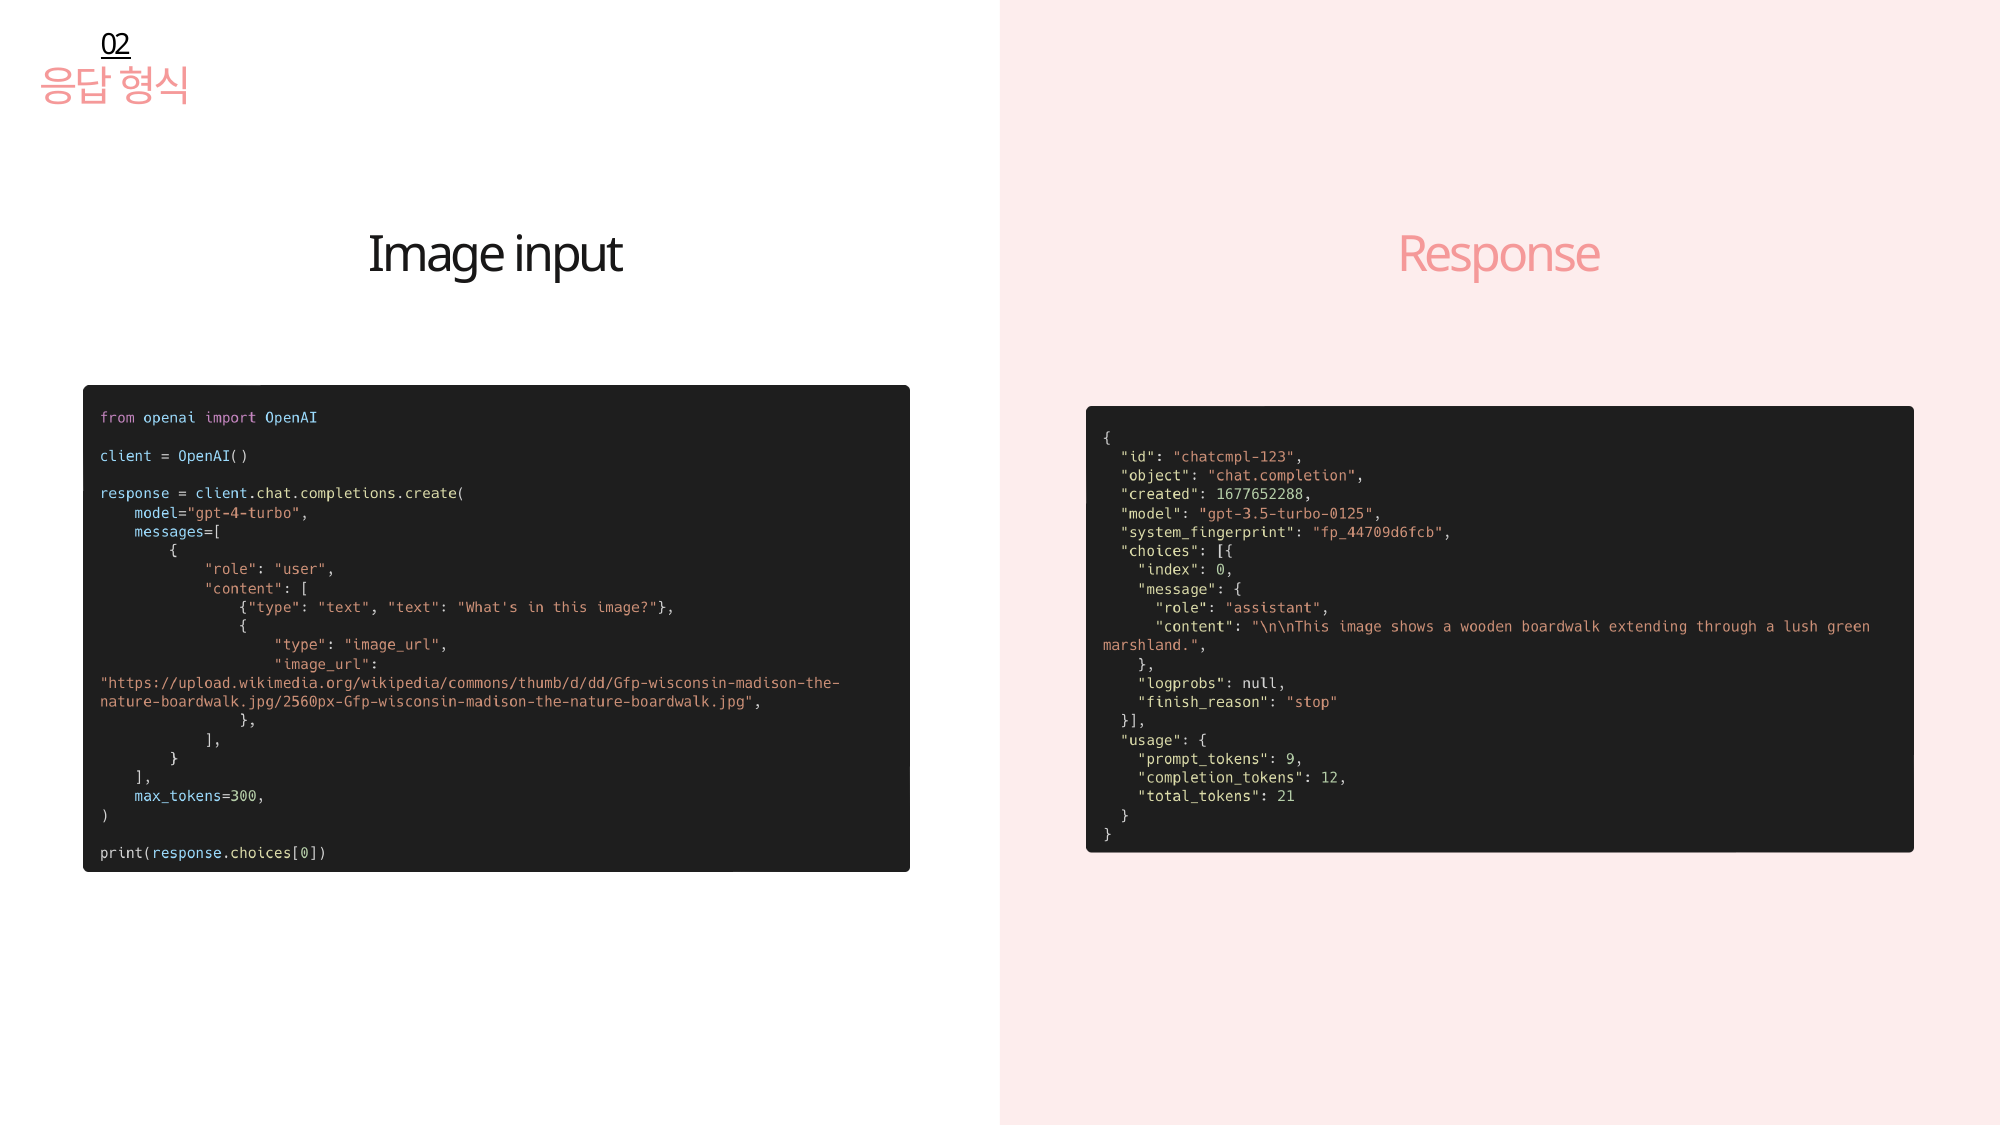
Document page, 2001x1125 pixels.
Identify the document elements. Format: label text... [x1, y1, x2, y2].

text_box Response [1203, 214, 1796, 290]
text_box [999, 0, 2000, 1125]
text_box Image input [200, 214, 793, 290]
picture [1086, 405, 1914, 853]
text_box 02 응답 형식 [0, 17, 232, 118]
picture [83, 385, 910, 872]
